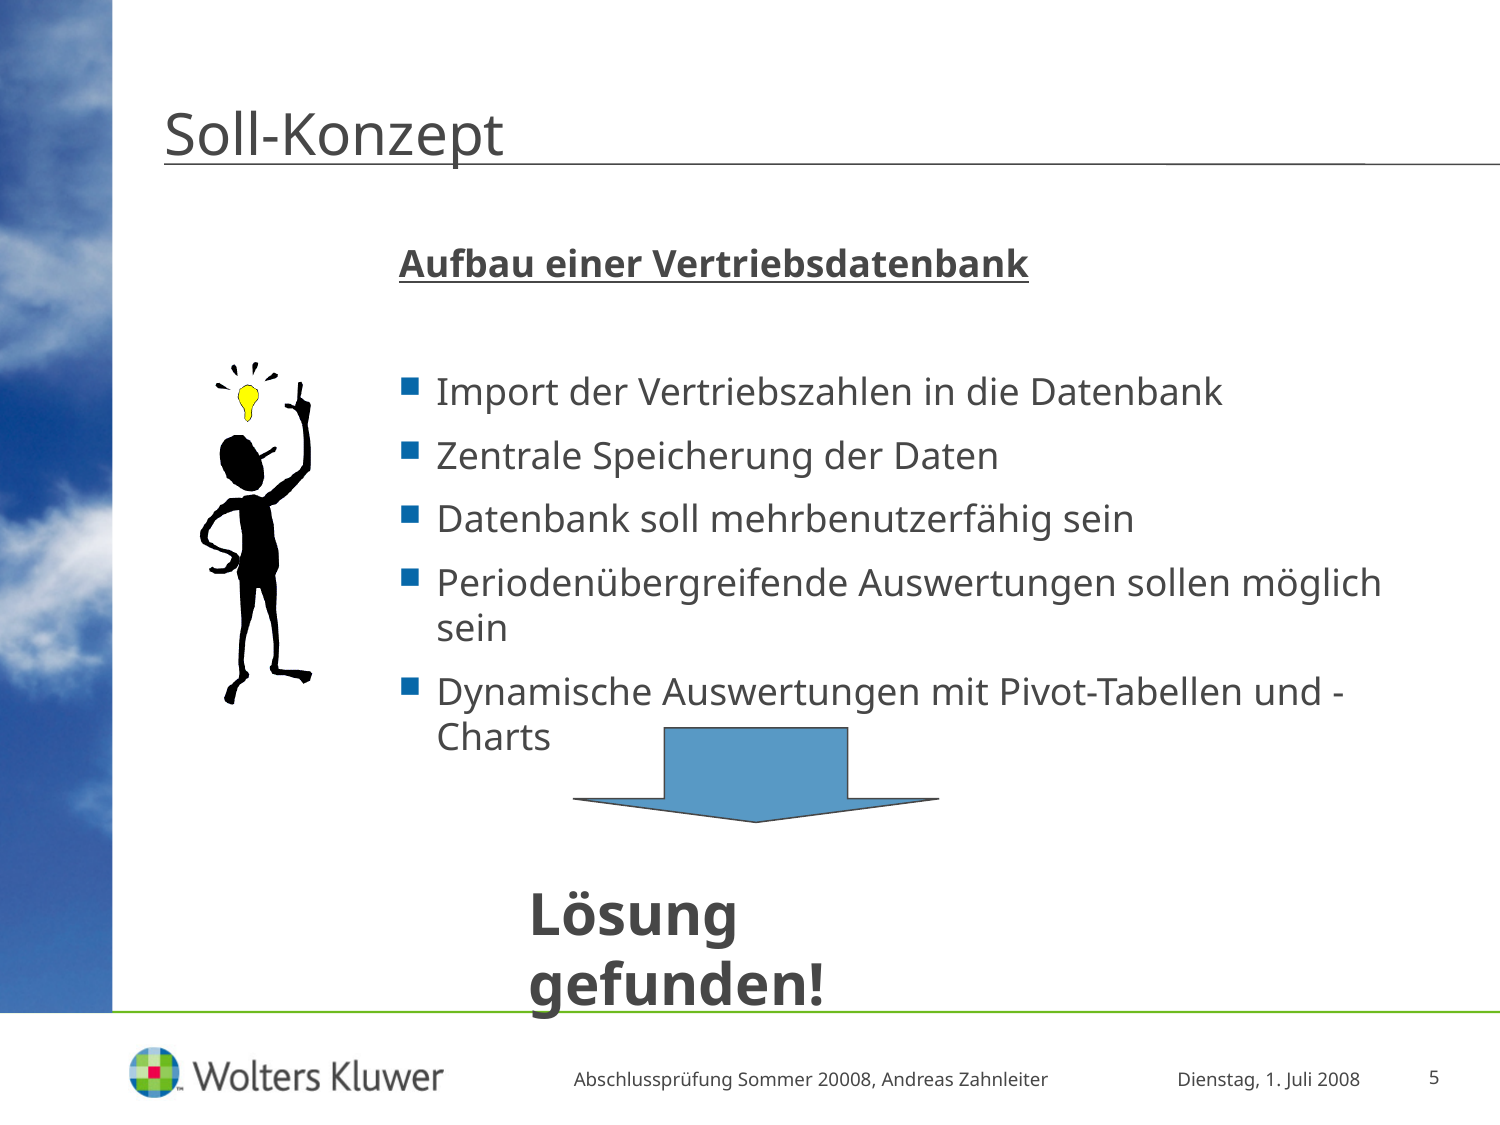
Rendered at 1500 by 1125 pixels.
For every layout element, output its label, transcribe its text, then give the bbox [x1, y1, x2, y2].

text_box [572, 727, 940, 823]
picture [0, 0, 113, 1013]
picture [123, 342, 389, 717]
text_box Dienstag, 1. Juli 2008 [1062, 1059, 1374, 1098]
list Aufbau einer Vertriebsdatenbank Import der Vertriebszahlen in die Datenbank Zentrale Speicherung der Daten Datenbank soll mehrbenutzerfähig sein Periodenübergreifende Auswertungen sollen möglich sein Dynamische Auswertungen mit Pivot-Tabellen und -Charts [383, 232, 1455, 729]
text_box Lösung gefunden! [513, 869, 1058, 1025]
picture [0, 1014, 1500, 1125]
title Soll-Konzept [149, 89, 1455, 176]
text_box 5 [1374, 1058, 1455, 1099]
text_box Abschlussprüfung Sommer 20008, Andreas Zahnleiter [503, 1060, 1063, 1098]
